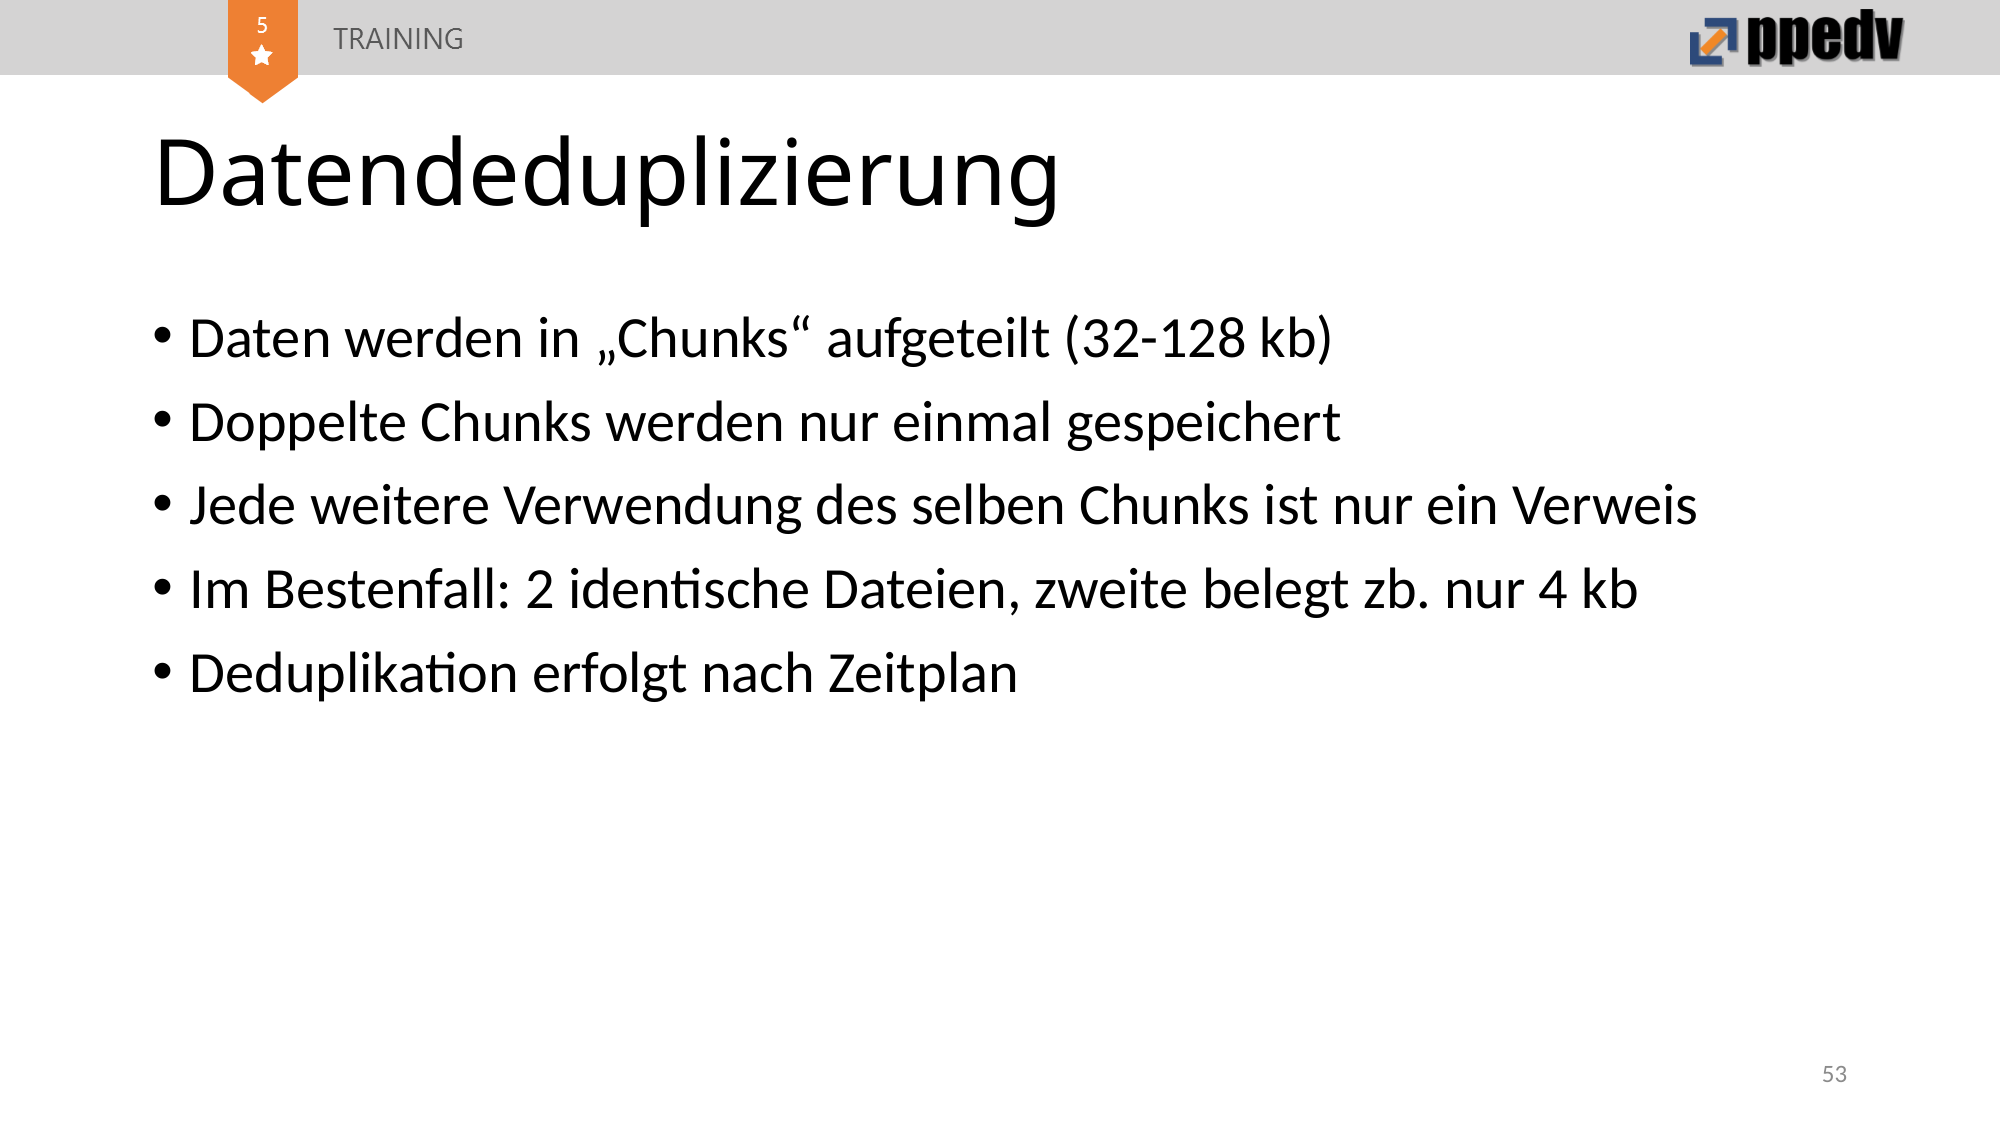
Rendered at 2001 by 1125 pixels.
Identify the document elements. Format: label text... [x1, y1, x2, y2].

slide_number 53 [1412, 1042, 1863, 1103]
picture [0, 0, 2000, 104]
title Datendeduplizierung [137, 75, 1863, 278]
list Daten werden in „Chunks“ aufgeteilt (32-128 kb) Doppelte Chunks werden nur einmal gespeichert Jede weitere Verwendung des selben Chunks ist nur ein Verweis Im Bestenfall: 2 identische Dateien, zweite belegt zb. nur 4 kb Deduplikation erfolgt nach Zeitplan [137, 299, 1863, 1014]
